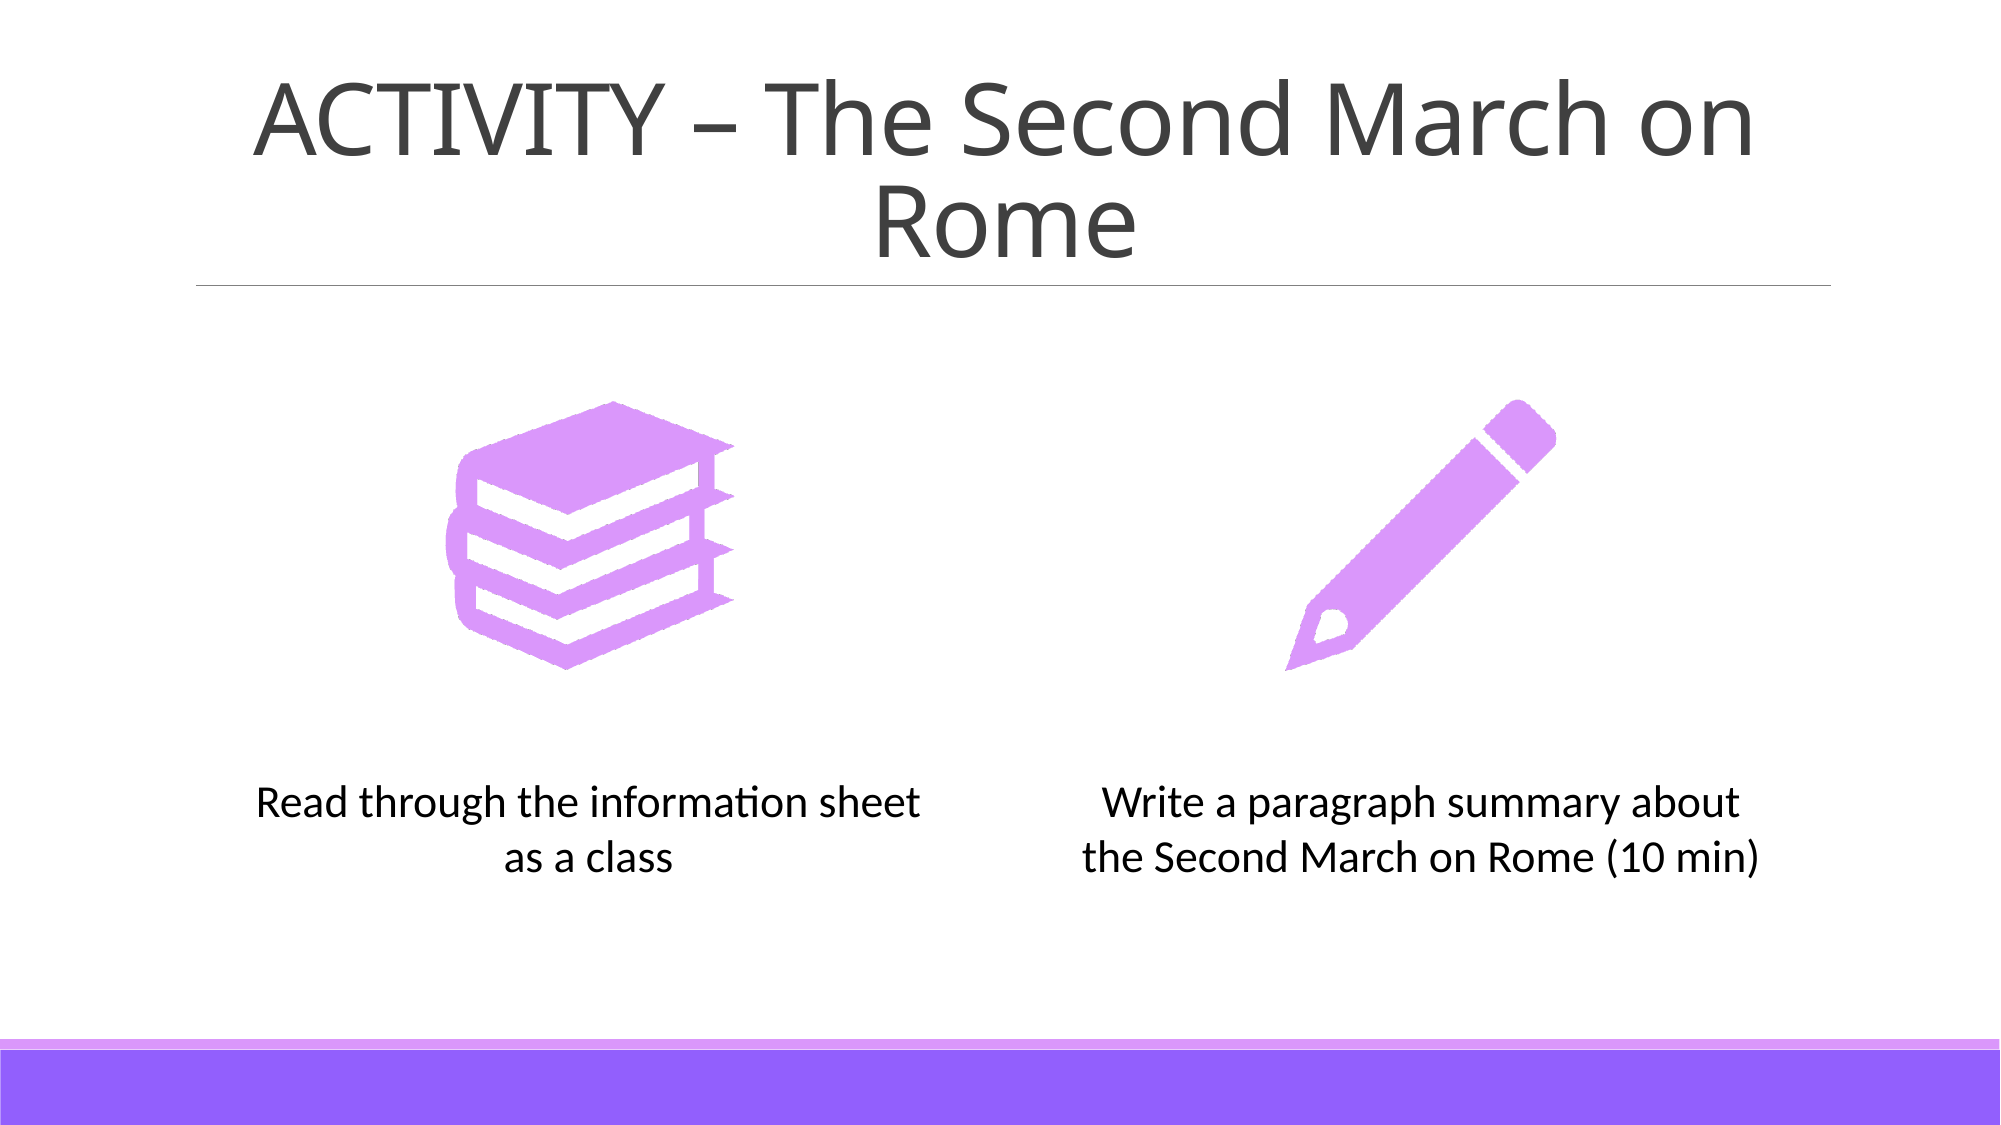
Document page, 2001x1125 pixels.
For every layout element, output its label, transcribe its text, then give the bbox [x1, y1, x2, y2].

title ACTIVITY – The Second March on Rome [180, 47, 1830, 285]
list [179, 302, 1831, 964]
